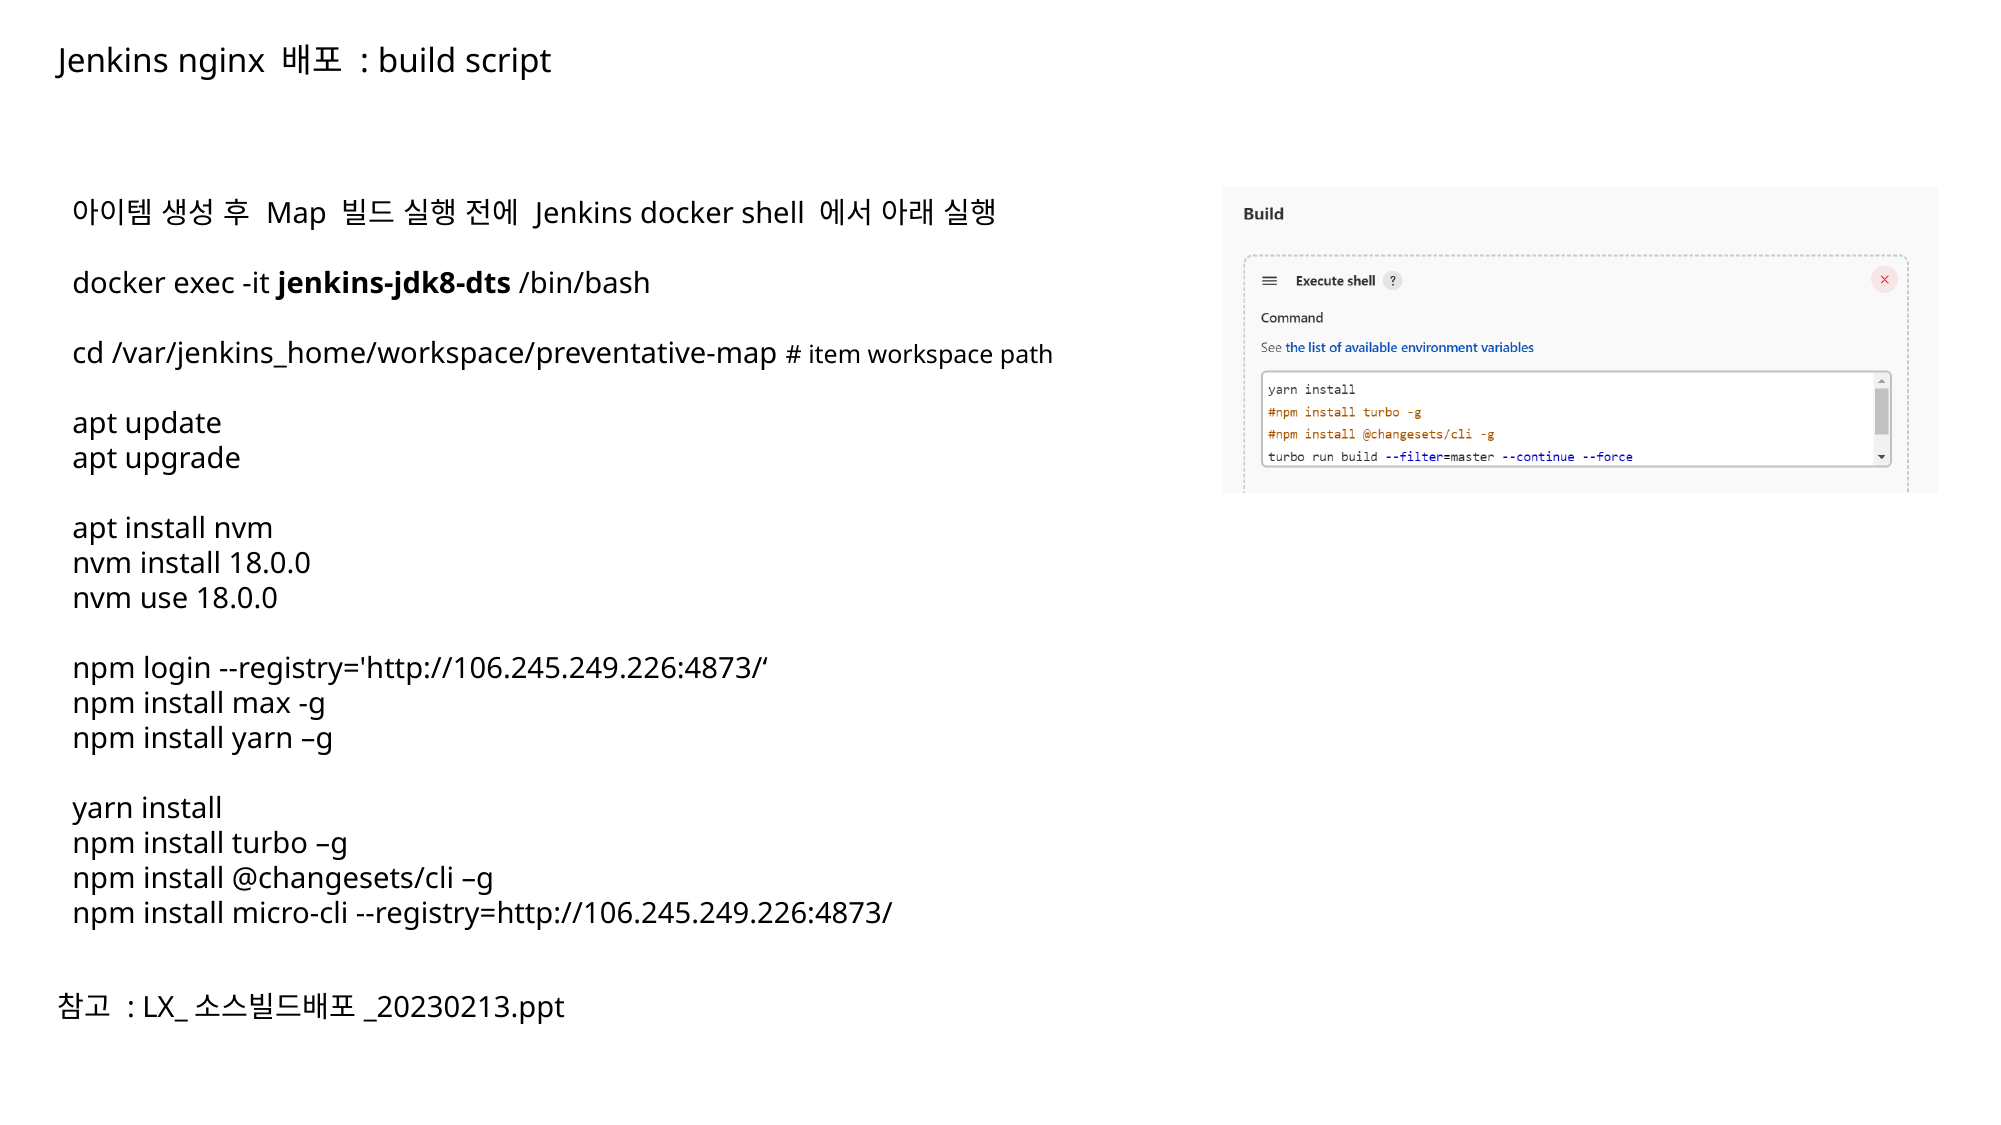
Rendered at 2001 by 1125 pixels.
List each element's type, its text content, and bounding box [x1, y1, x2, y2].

text_box 아이템 생성 후 Map 빌드 실행 전에 Jenkins docker shell 에서 아래 실행 docker exec -it jenkins-jdk8-dts /bin/bash cd /var/jenkins_home/workspace/preventative-map # item workspace path apt update apt upgrade apt install nvm nvm install 18.0.0 nvm use 18.0.0 npm login --registry='http://106.245.249.226:4873/‘ npm install max -g npm install yarn –g yarn install npm install turbo –g npm install @changesets/cli –g npm install micro-cli --registry=http://106.245.249.226:4873/ [57, 187, 1226, 937]
text_box 참고 : LX_소스빌드배포_20230213.ppt [43, 981, 1942, 1031]
text_box Jenkins nginx 배포 : build script [43, 31, 1044, 86]
picture [1223, 187, 1938, 493]
